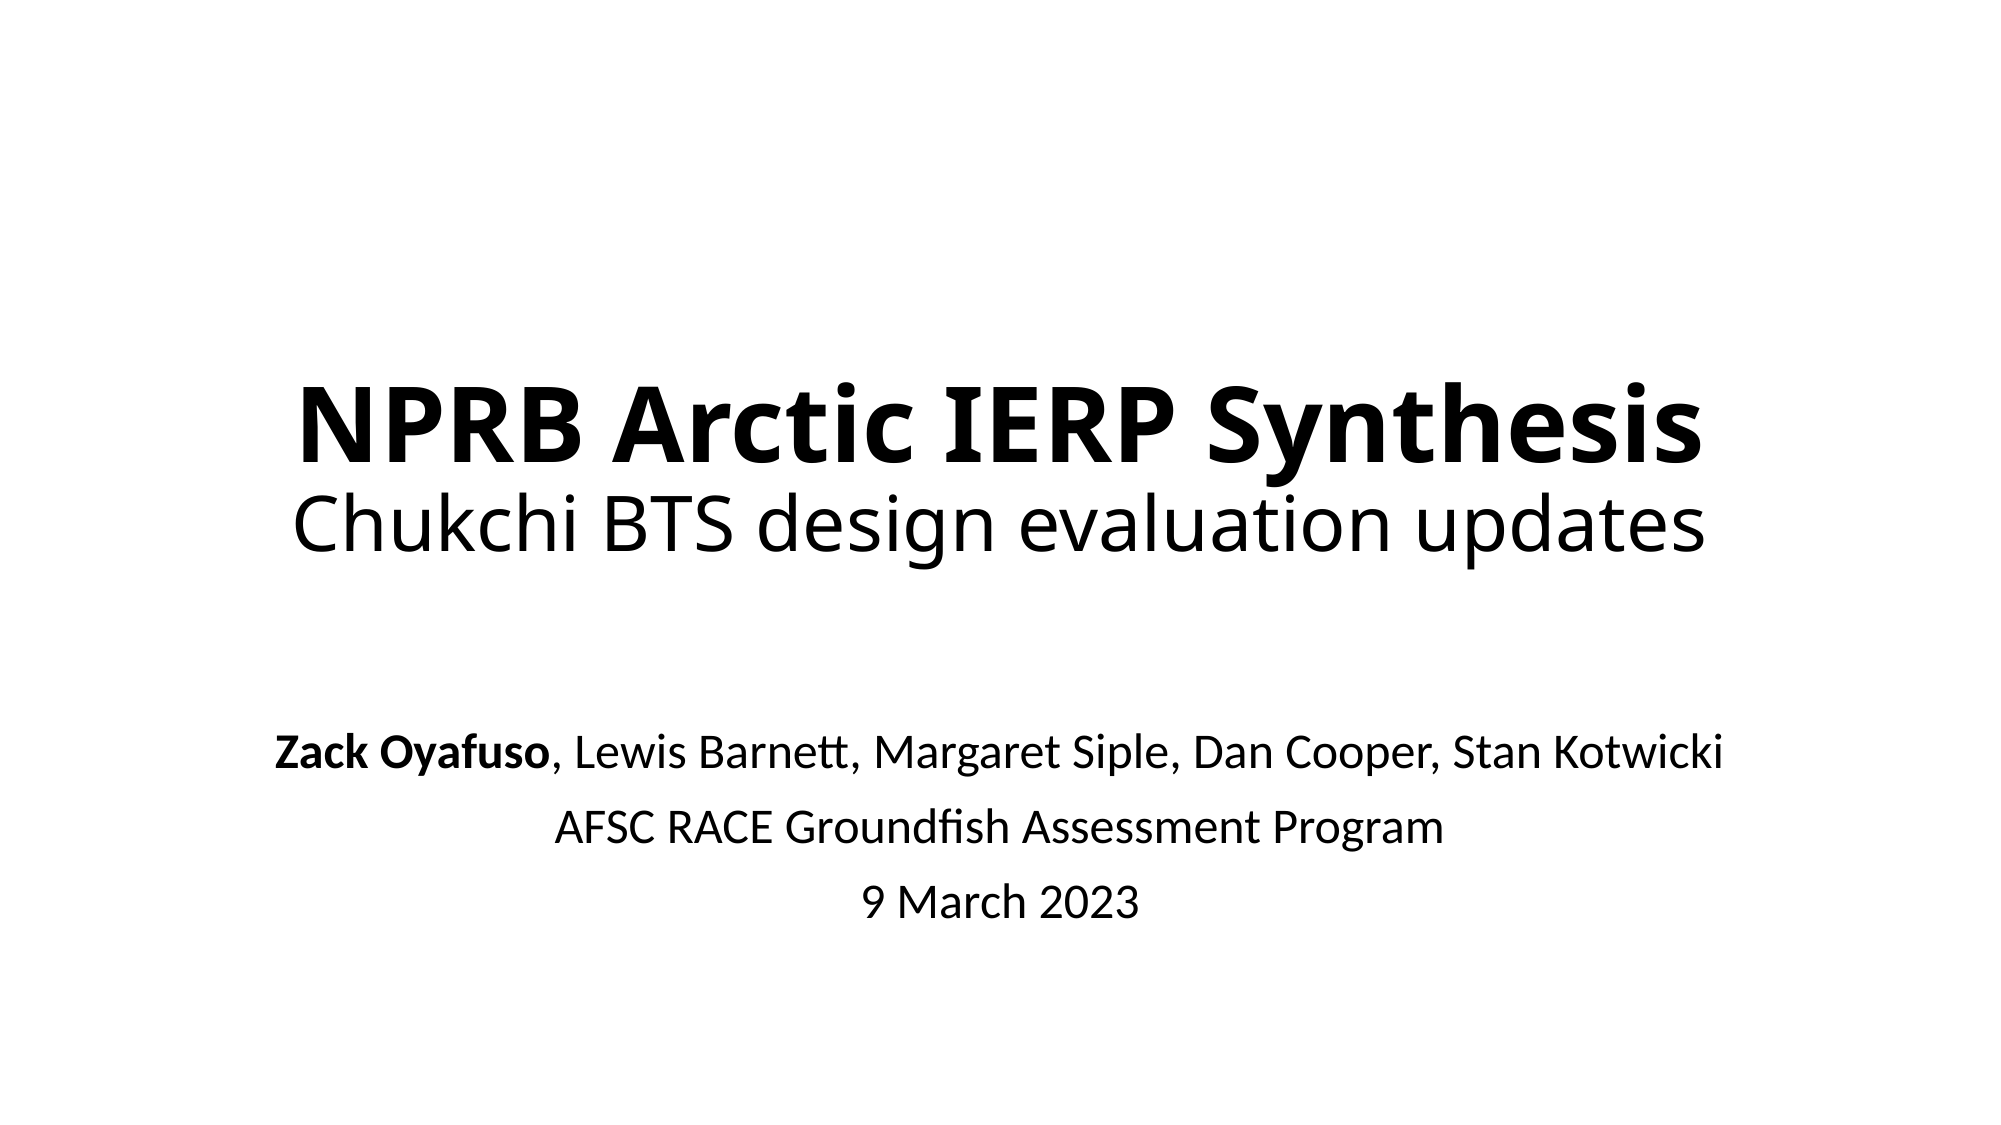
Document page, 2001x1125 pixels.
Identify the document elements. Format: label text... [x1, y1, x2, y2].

subtitle Zack Oyafuso, Lewis Barnett, Margaret Siple, Dan Cooper, Stan Kotwicki AFSC RACE Groundfish Assessment Program 9 March 2023 [249, 717, 1750, 990]
title NPRB Arctic IERP Synthesis Chukchi BTS design evaluation updates [249, 184, 1750, 576]
